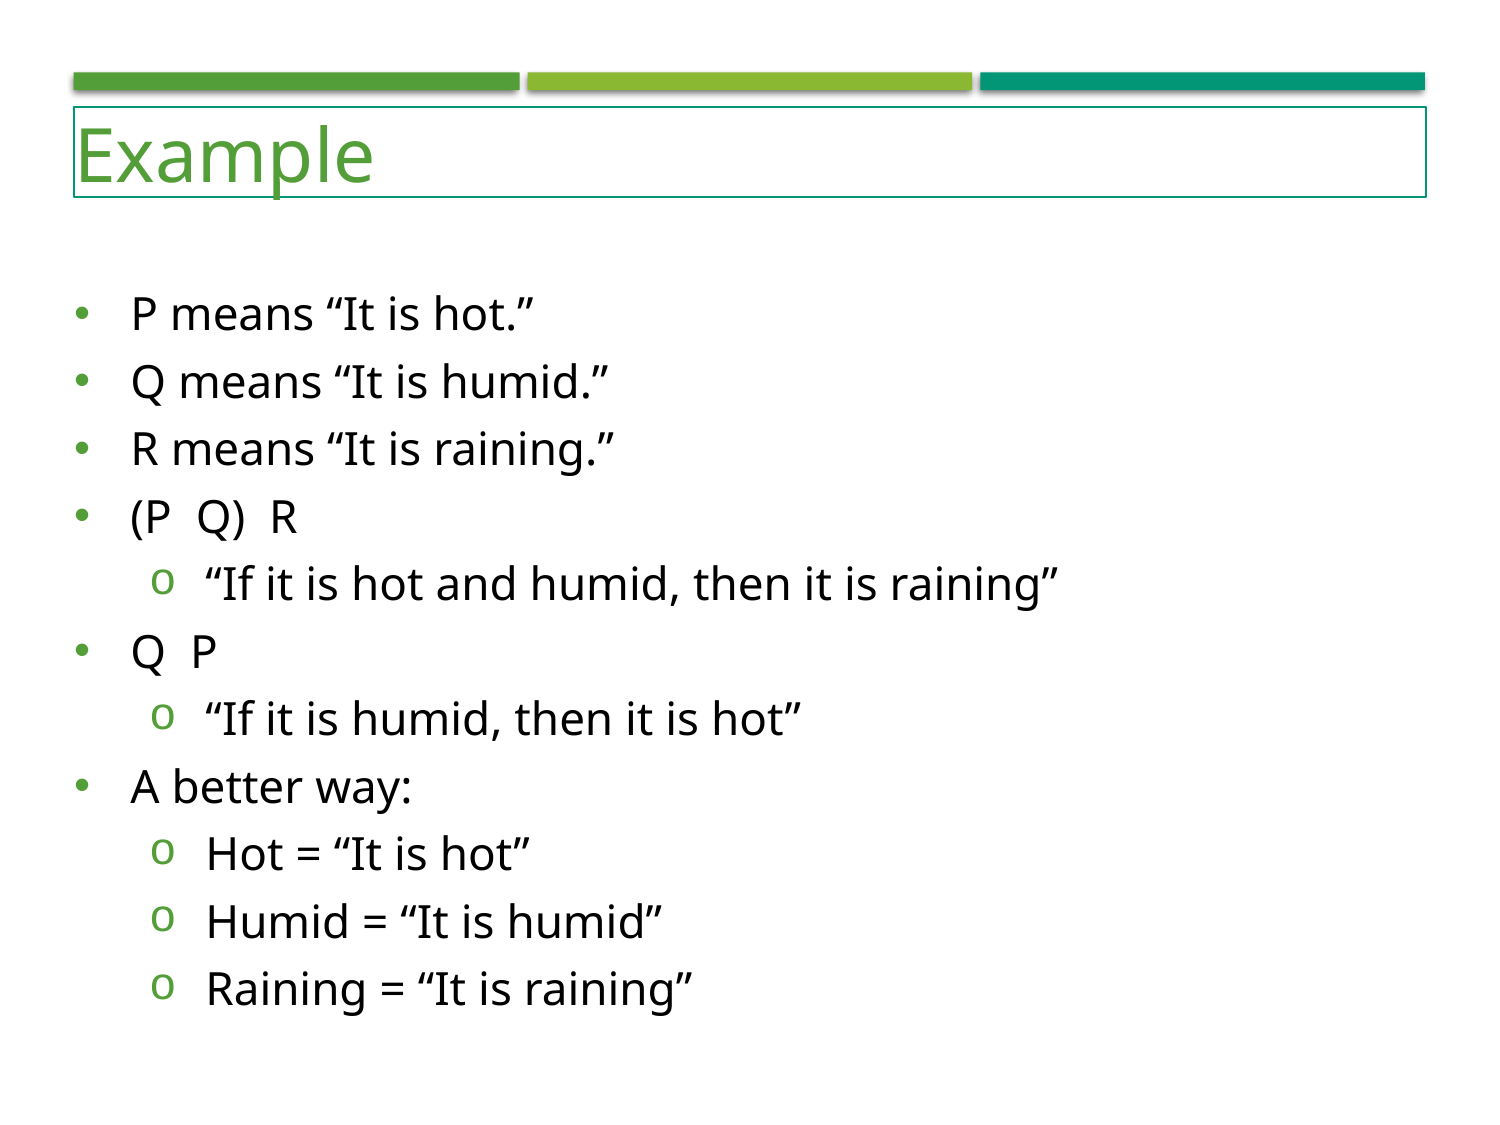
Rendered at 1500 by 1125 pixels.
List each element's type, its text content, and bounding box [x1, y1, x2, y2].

text_box Example [74, 106, 1426, 198]
